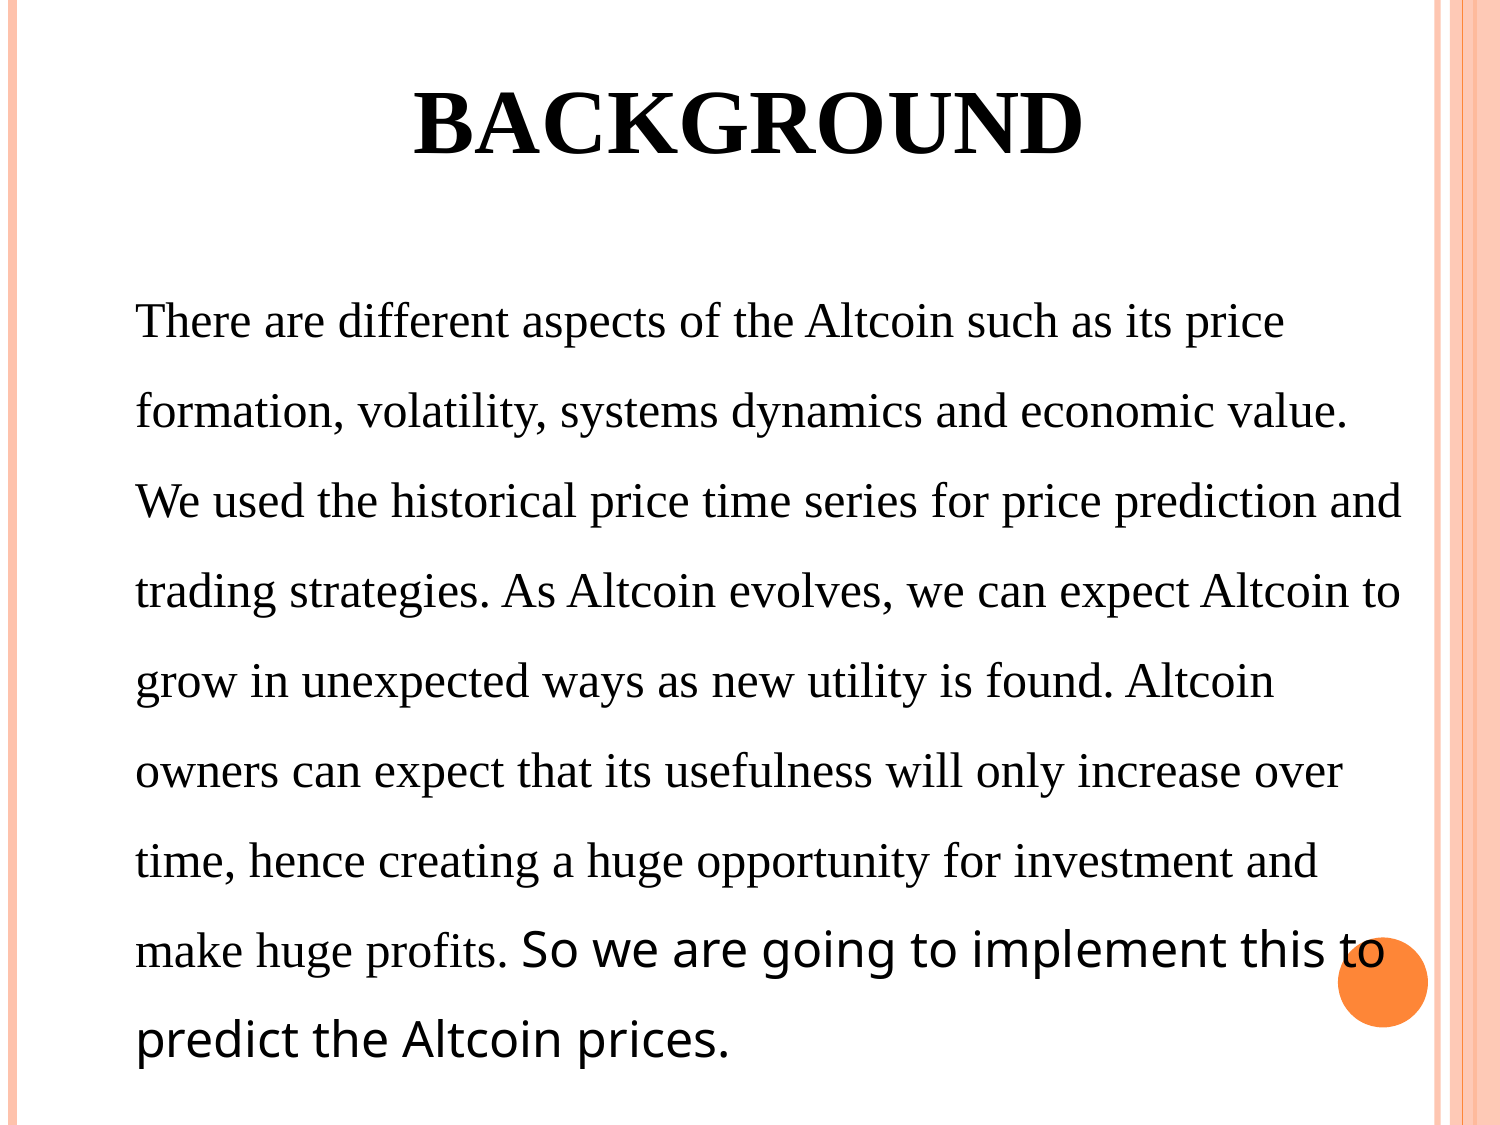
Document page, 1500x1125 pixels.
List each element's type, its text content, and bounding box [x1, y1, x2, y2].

list There are different aspects of the Altcoin such as its price formation, volatility, systems dynamics and economic value. We used the historical price time series for price prediction and trading strategies. As Altcoin evolves, we can expect Altcoin to grow in unexpected ways as new utility is found. Altcoin owners can expect that its usefulness will only increase over time, hence creating a huge opportunity for investment and make huge profits. So we are going to implement this to predict the Altcoin prices. [75, 249, 1425, 1088]
title Background [0, 62, 1500, 179]
